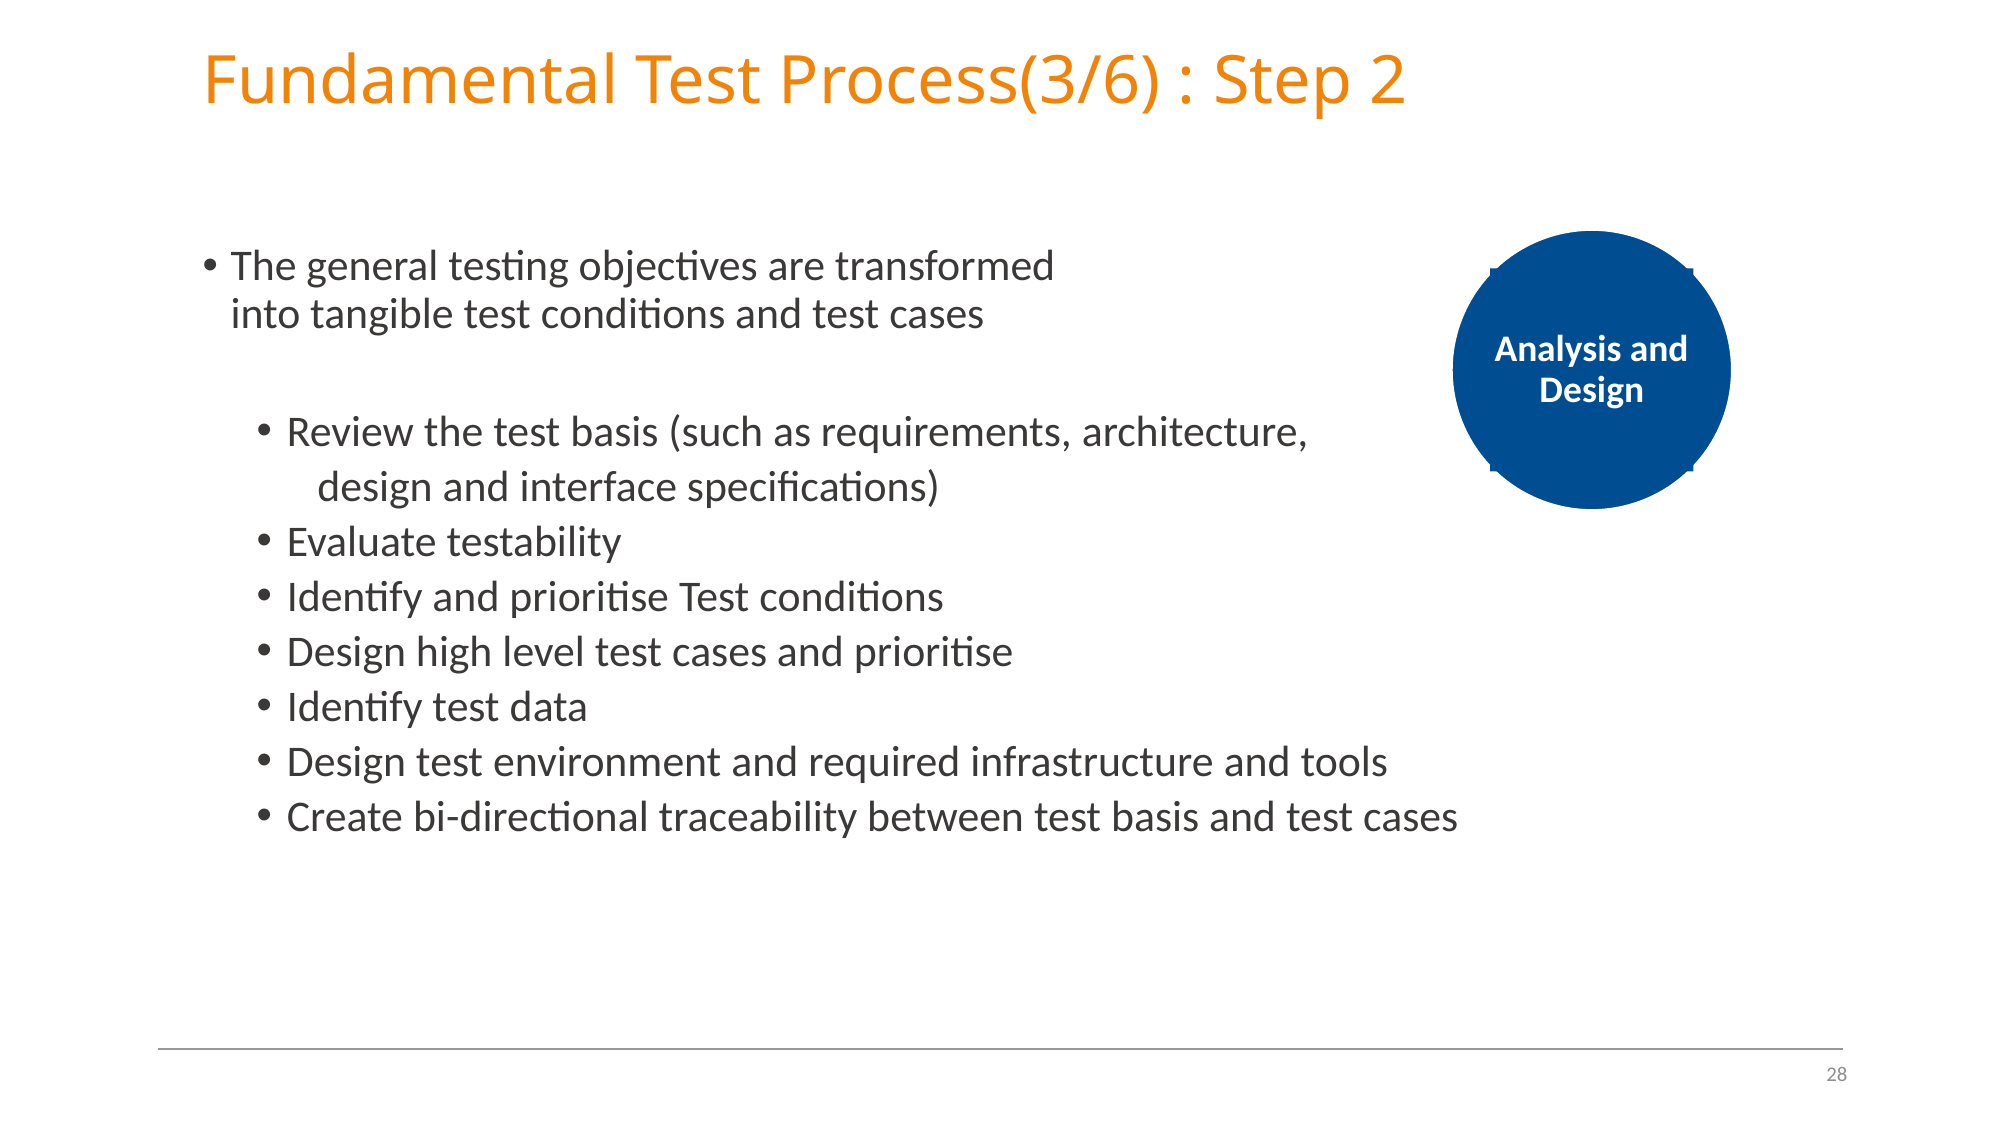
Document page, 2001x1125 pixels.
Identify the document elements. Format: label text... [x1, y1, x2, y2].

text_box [1447, 226, 1736, 514]
list The general testing objectives are transformed into tangible test conditions and test cases Review the test basis (such as requirements, architecture, design and interface specifications) Evaluate testability Identify and prioritise Test conditions Design high level test cases and prioritise Identify test data Design test environment and required infrastructure and tools Create bi-directional traceability between test basis and test cases [187, 167, 1813, 1036]
title Fundamental Test Process(3/6) : Step 2 [187, 2, 1573, 162]
slide_number 28 [1412, 1042, 1863, 1103]
